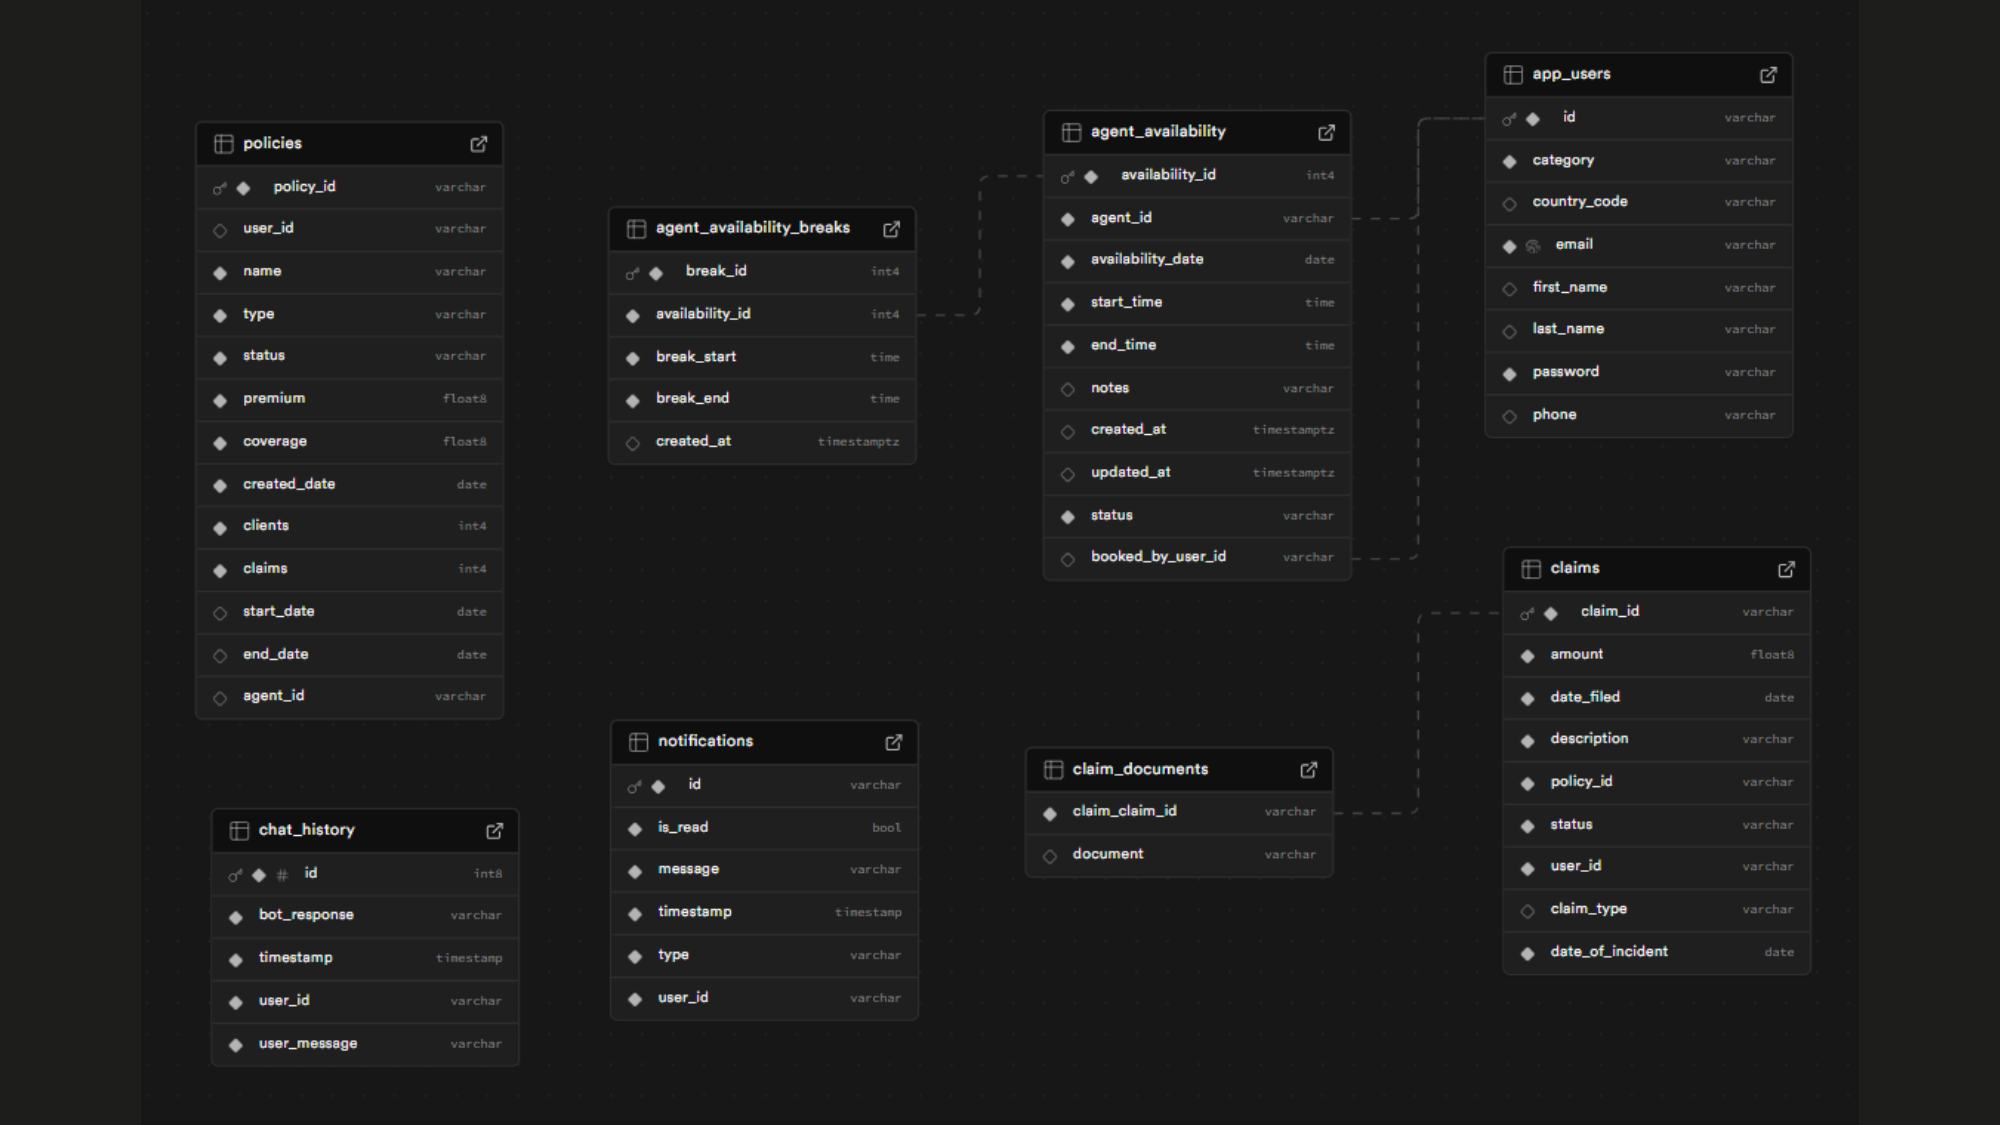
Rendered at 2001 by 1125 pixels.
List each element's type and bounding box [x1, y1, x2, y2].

picture [141, 0, 1859, 1125]
